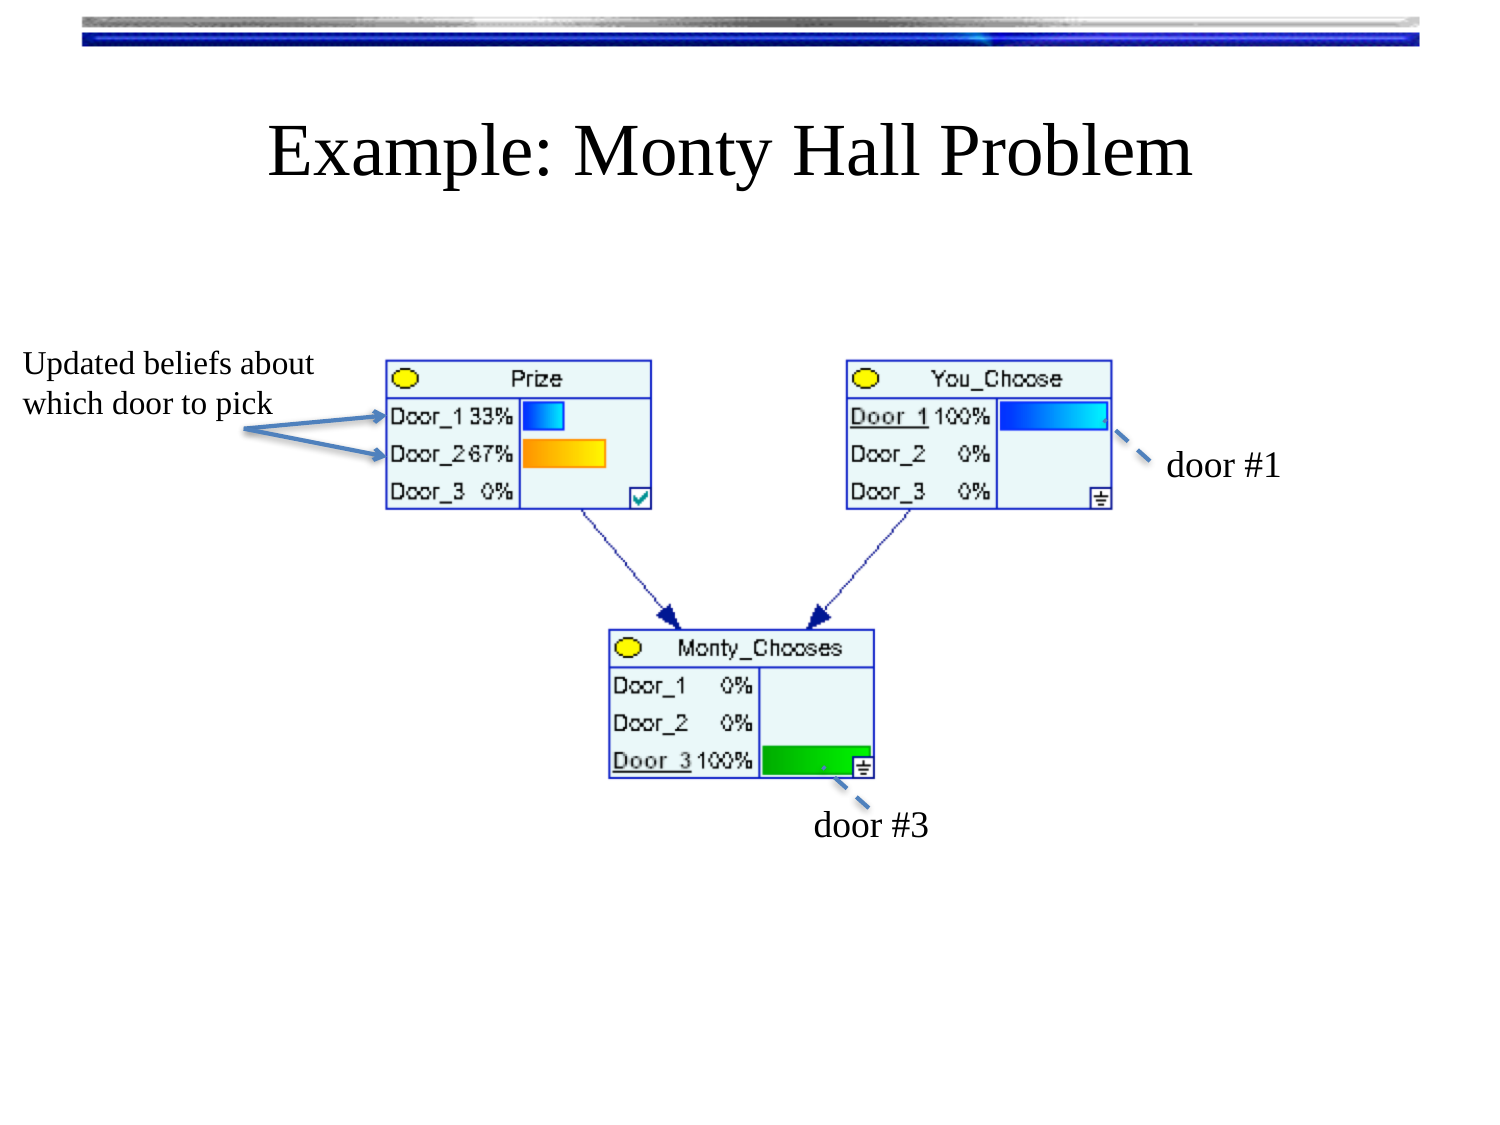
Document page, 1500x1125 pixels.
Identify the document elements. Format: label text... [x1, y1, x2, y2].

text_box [243, 428, 388, 458]
text_box door #3 [798, 811, 945, 853]
text_box door #1 [1154, 432, 1298, 493]
text_box Updated beliefs about which door to pick [7, 333, 344, 429]
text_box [1103, 419, 1151, 462]
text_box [243, 415, 388, 428]
picture [79, 12, 1426, 52]
text_box Example: Monty Hall Problem [253, 93, 1210, 198]
picture [349, 320, 1151, 803]
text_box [822, 766, 870, 809]
